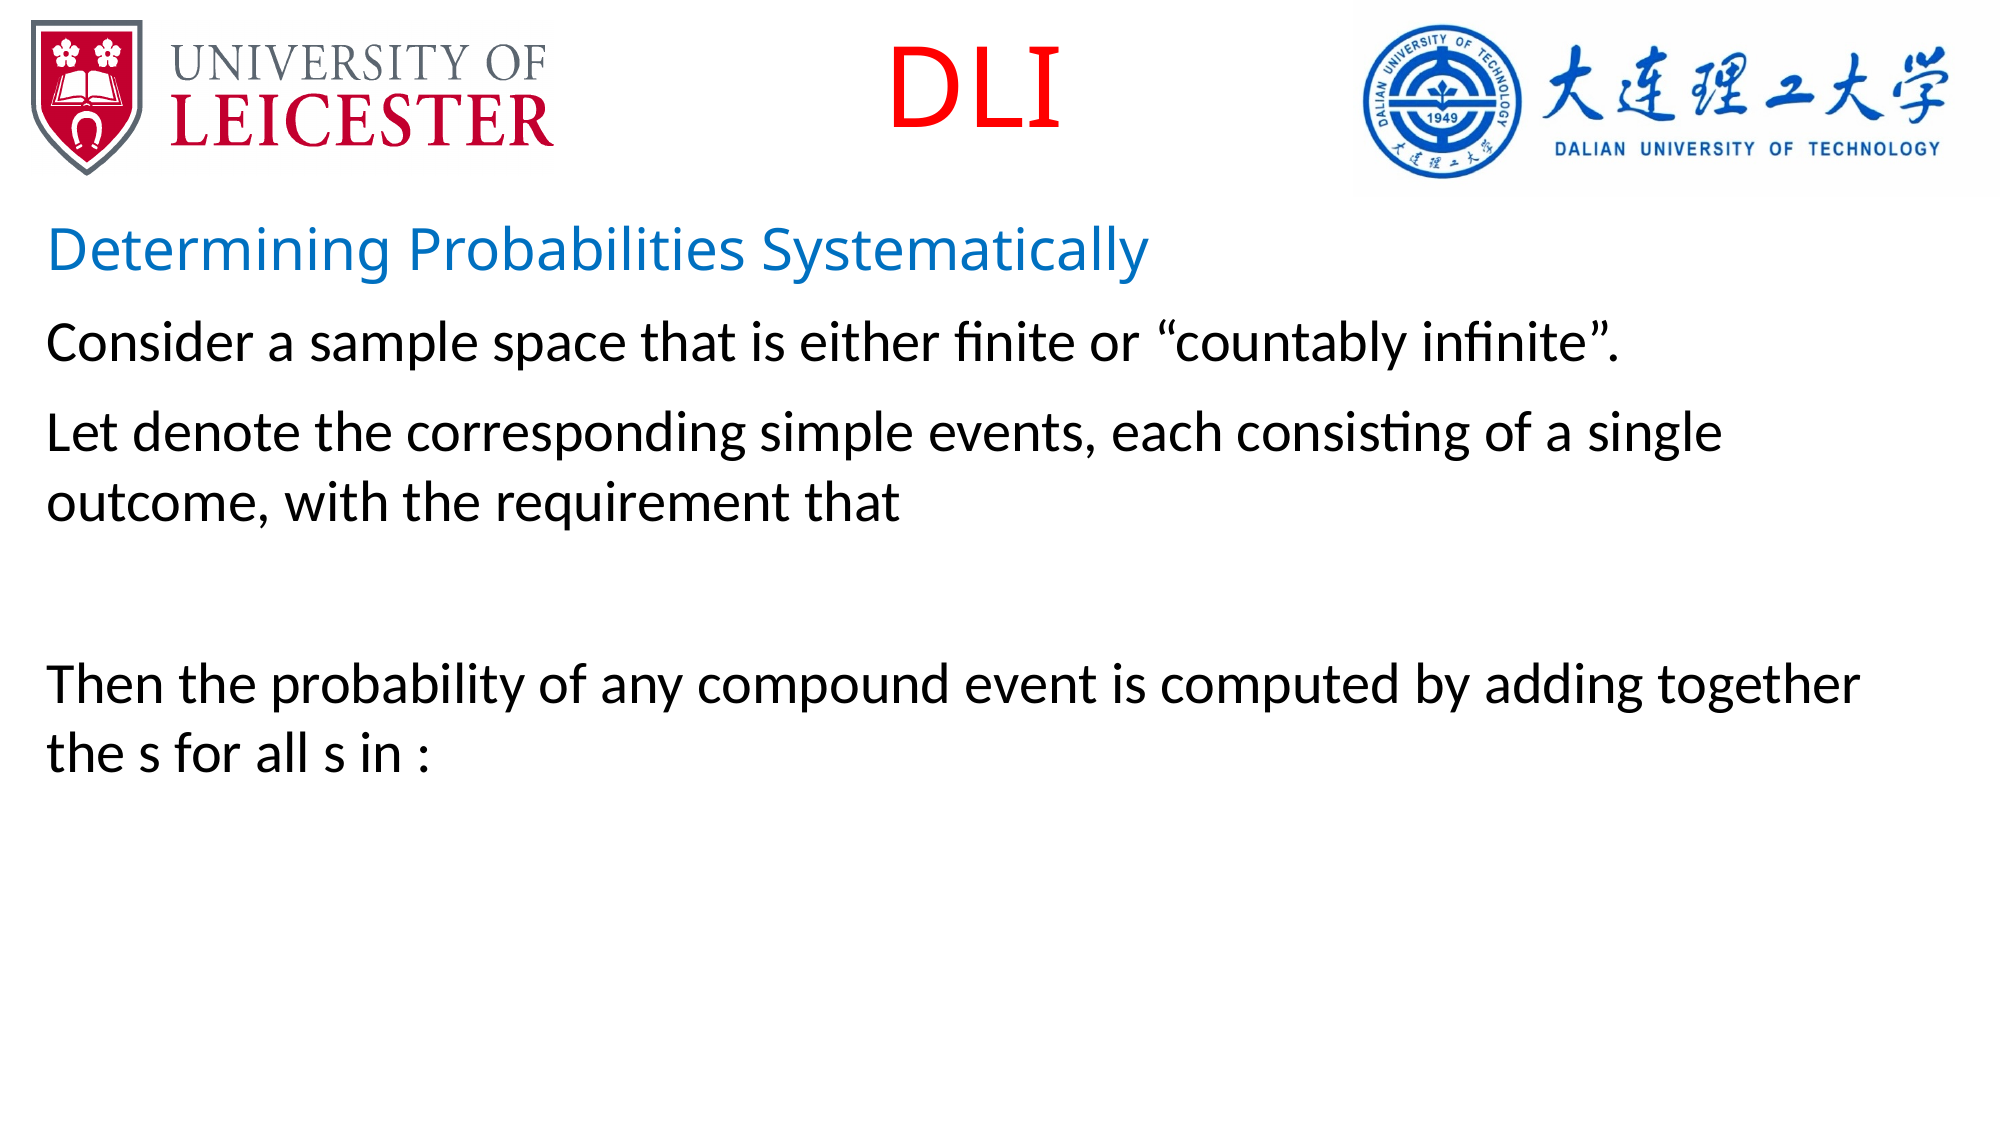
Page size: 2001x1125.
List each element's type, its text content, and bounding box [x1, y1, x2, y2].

picture [31, 20, 554, 176]
picture [1353, 0, 2000, 197]
text_box DLI [571, 7, 1353, 158]
